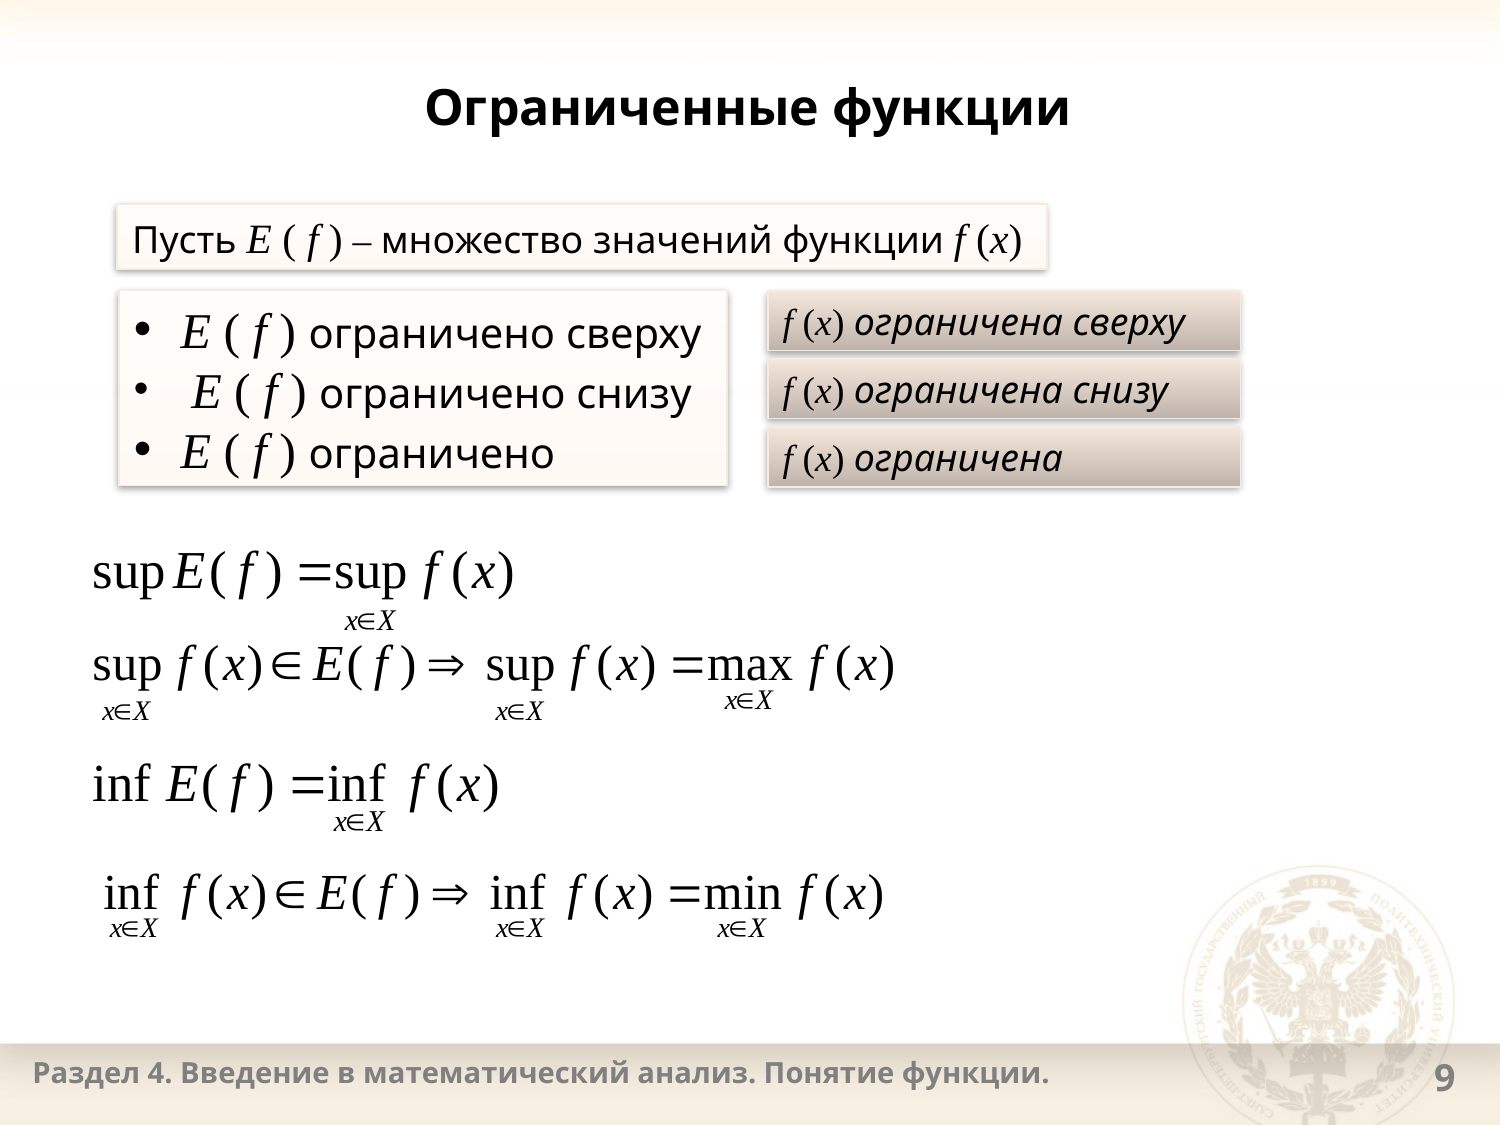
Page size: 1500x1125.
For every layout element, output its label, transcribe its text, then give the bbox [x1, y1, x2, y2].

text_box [88, 538, 521, 632]
text_box Пусть E ( f ) – множество значений функции f (x) [116, 203, 1048, 270]
text_box f (x) ограничена [767, 426, 1241, 488]
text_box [88, 751, 508, 842]
text_box E ( f ) ограничено сверху E ( f ) ограничено снизу E ( f ) ограничено [118, 290, 728, 486]
text_box f (x) ограничена снизу [767, 358, 1241, 419]
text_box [88, 633, 901, 729]
title Ограниченные функции [39, 28, 1457, 183]
slide_number 9 [1377, 1046, 1471, 1125]
picture [0, 1, 1500, 1125]
text_box f (x) ограничена сверху [767, 290, 1241, 351]
footer Раздел 4. Введение в математический анализ. Понятие функции. [17, 1046, 1377, 1125]
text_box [99, 862, 891, 948]
